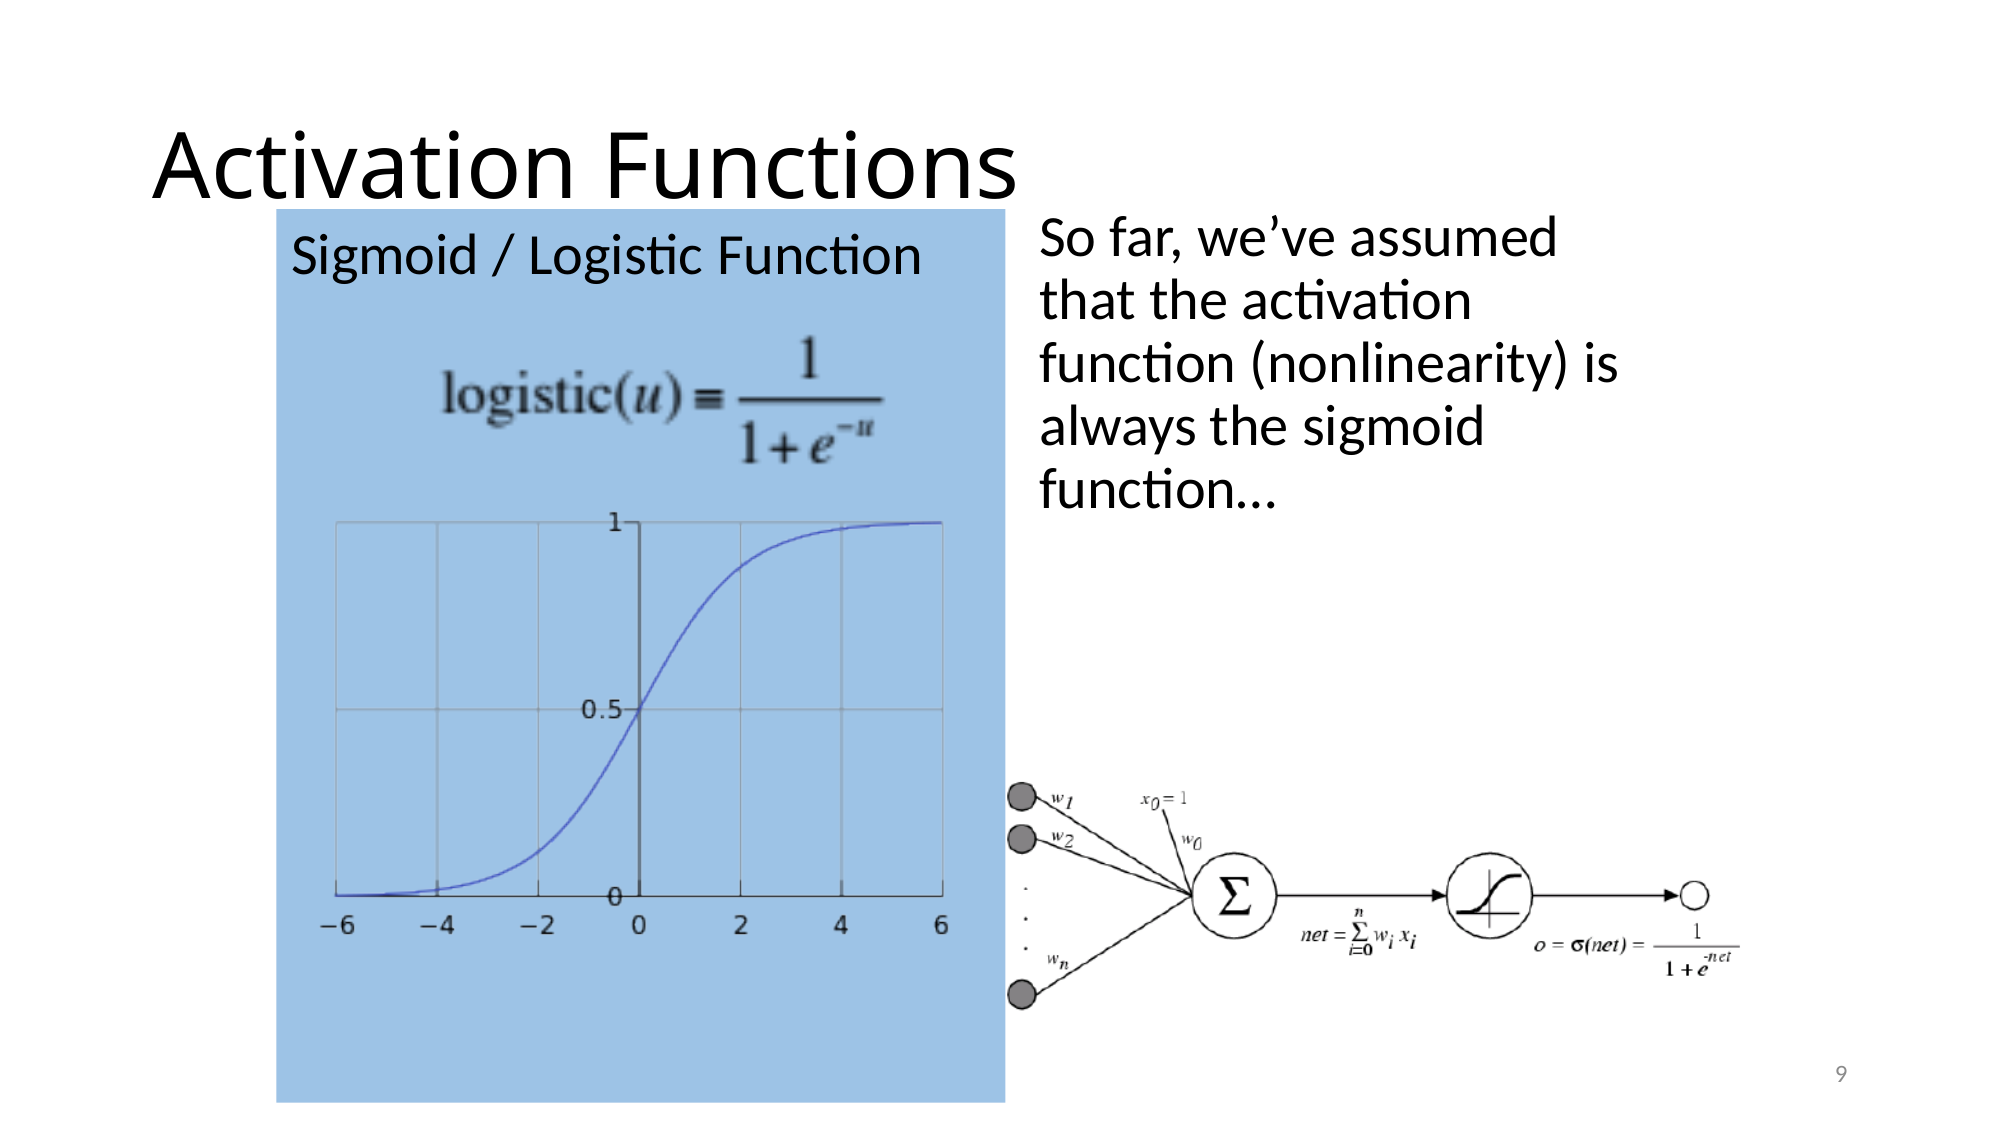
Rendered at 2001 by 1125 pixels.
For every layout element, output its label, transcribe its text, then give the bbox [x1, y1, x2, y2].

picture [1006, 745, 1800, 1027]
title Activation Functions [137, 59, 1863, 278]
slide_number 9 [1412, 1042, 1863, 1103]
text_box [276, 209, 1006, 1103]
list So far, we’ve assumed that the activation function (nonlinearity) is always the sigmoid function… [1024, 198, 1675, 745]
